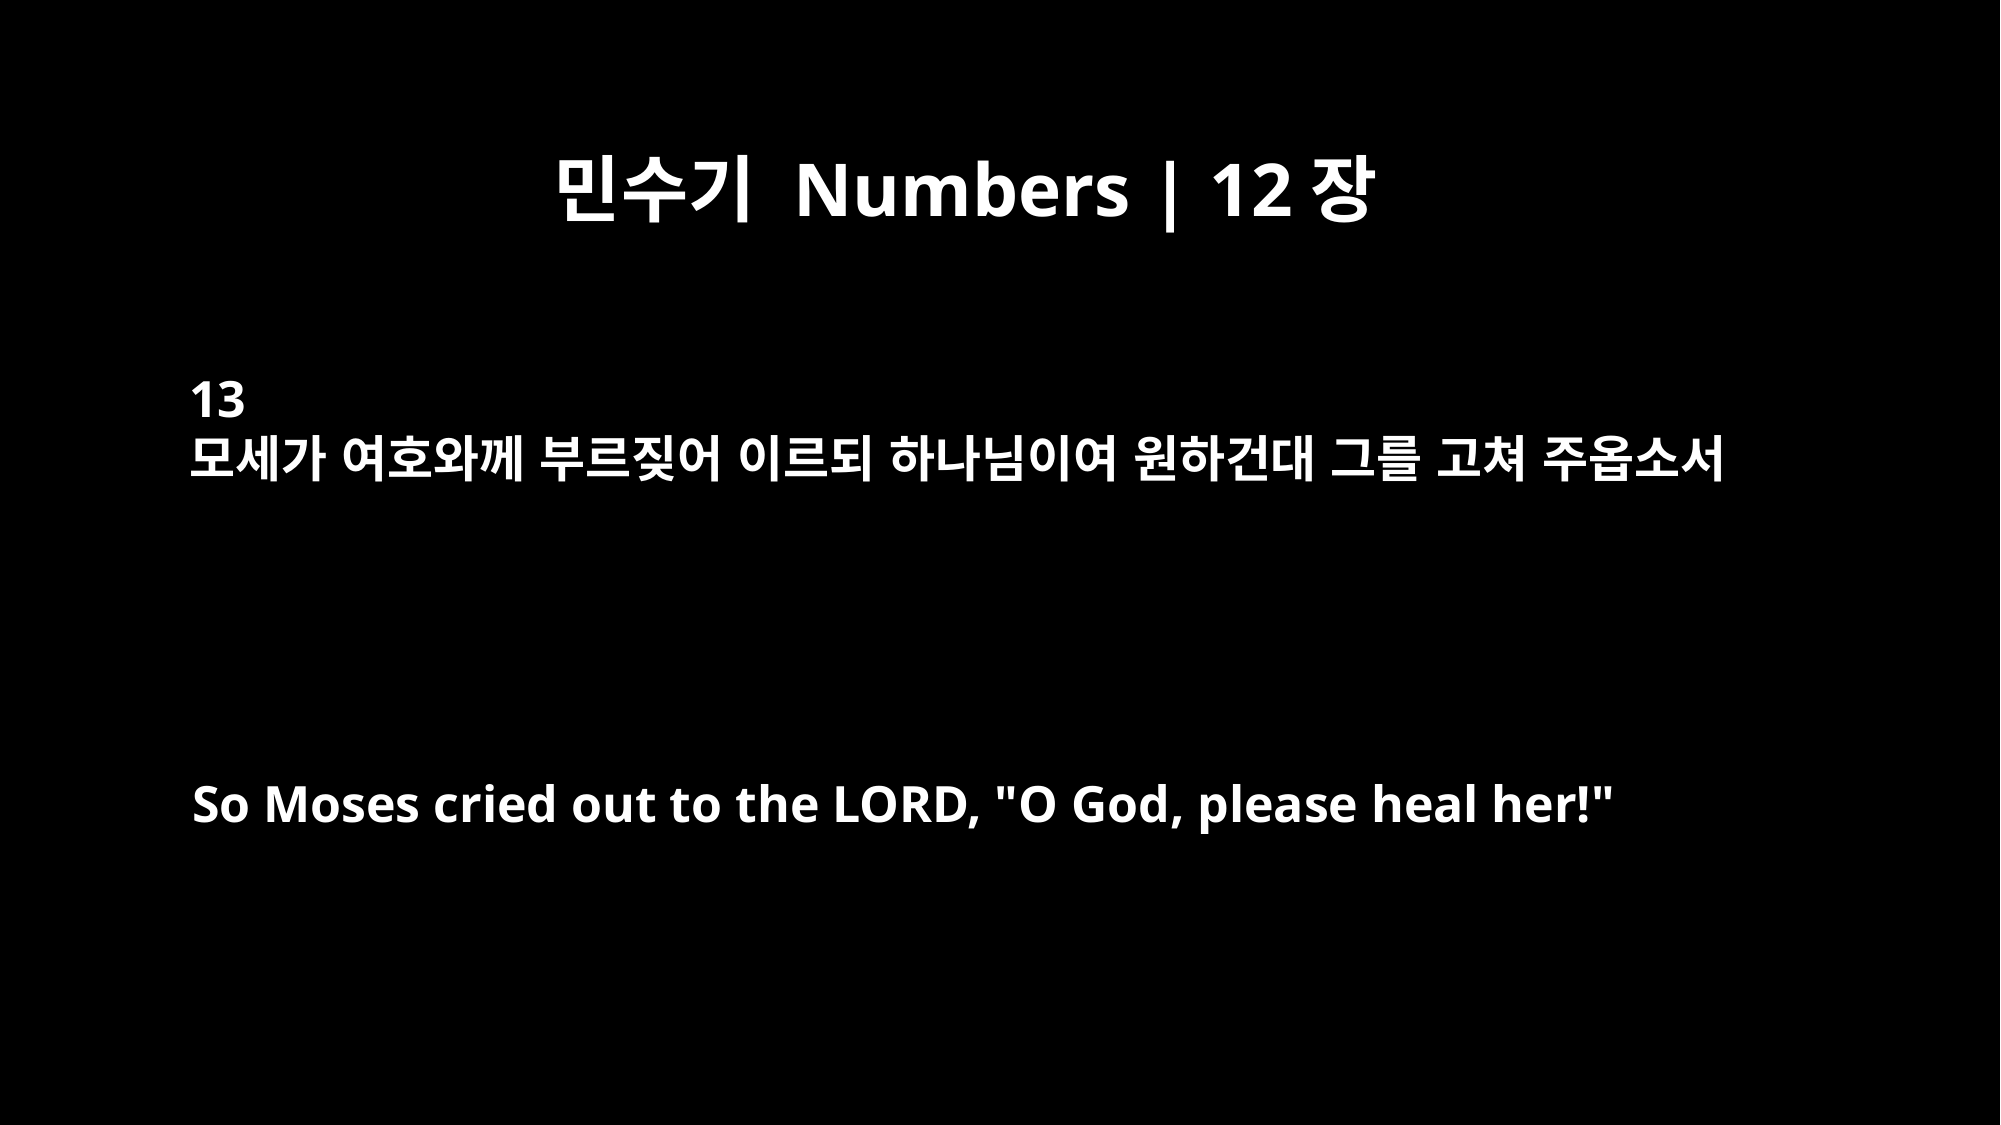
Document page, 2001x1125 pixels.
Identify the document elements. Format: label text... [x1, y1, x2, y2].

text_box 13 모세가 여호와께 부르짖어 이르되 하나님이여 원하건대 그를 고쳐 주옵소서 [174, 359, 1743, 495]
text_box So Moses cried out to the LORD, "O God, please heal her!" [177, 764, 1631, 840]
text_box 민수기 Numbers | 12장 [538, 136, 1393, 239]
